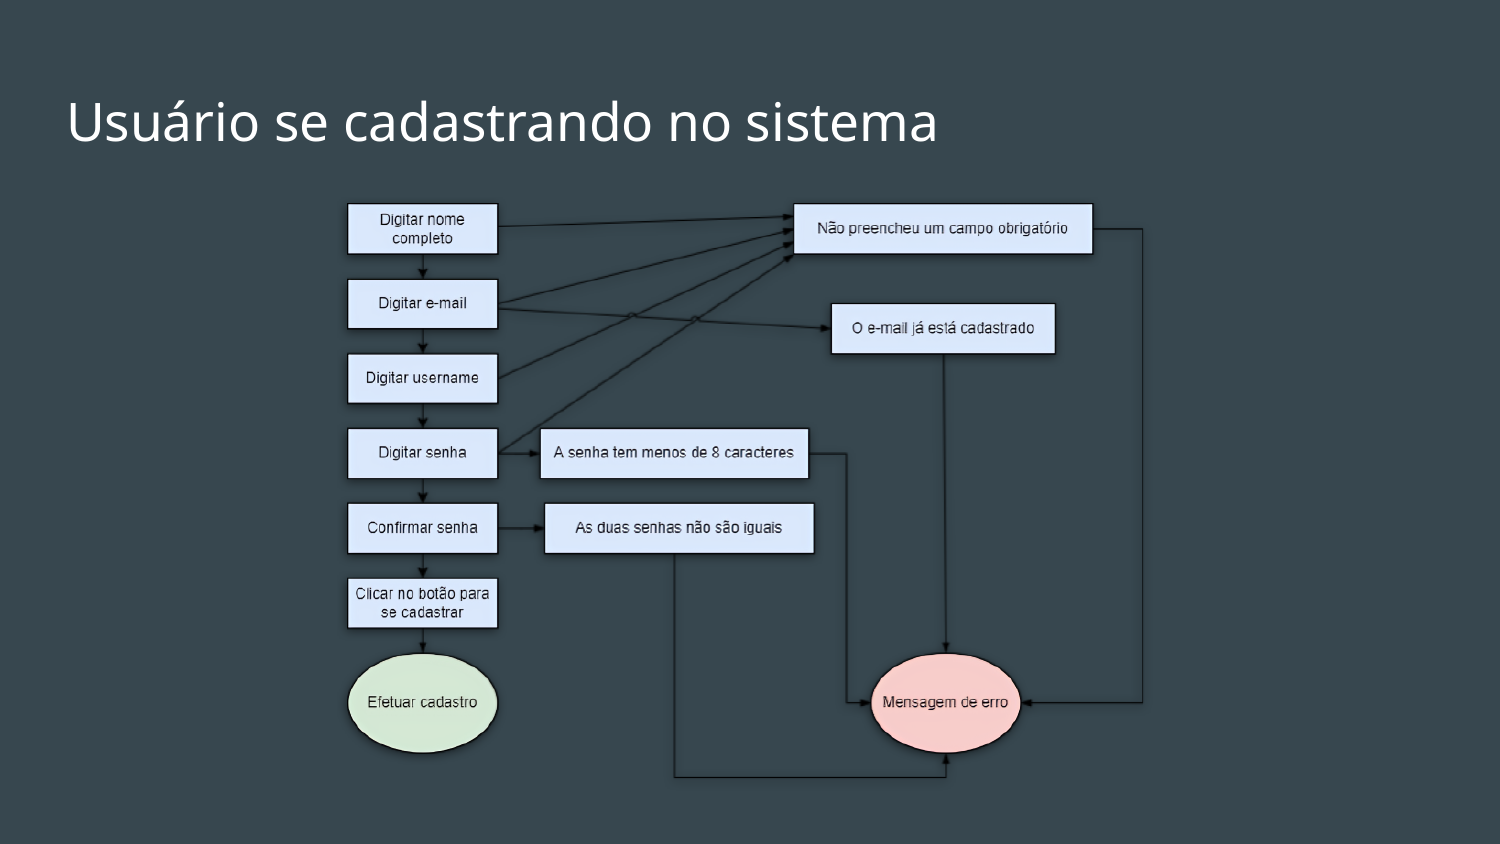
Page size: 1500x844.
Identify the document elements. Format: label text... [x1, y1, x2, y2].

picture [346, 203, 1154, 788]
title Usuário se cadastrando no sistema [51, 72, 1449, 167]
